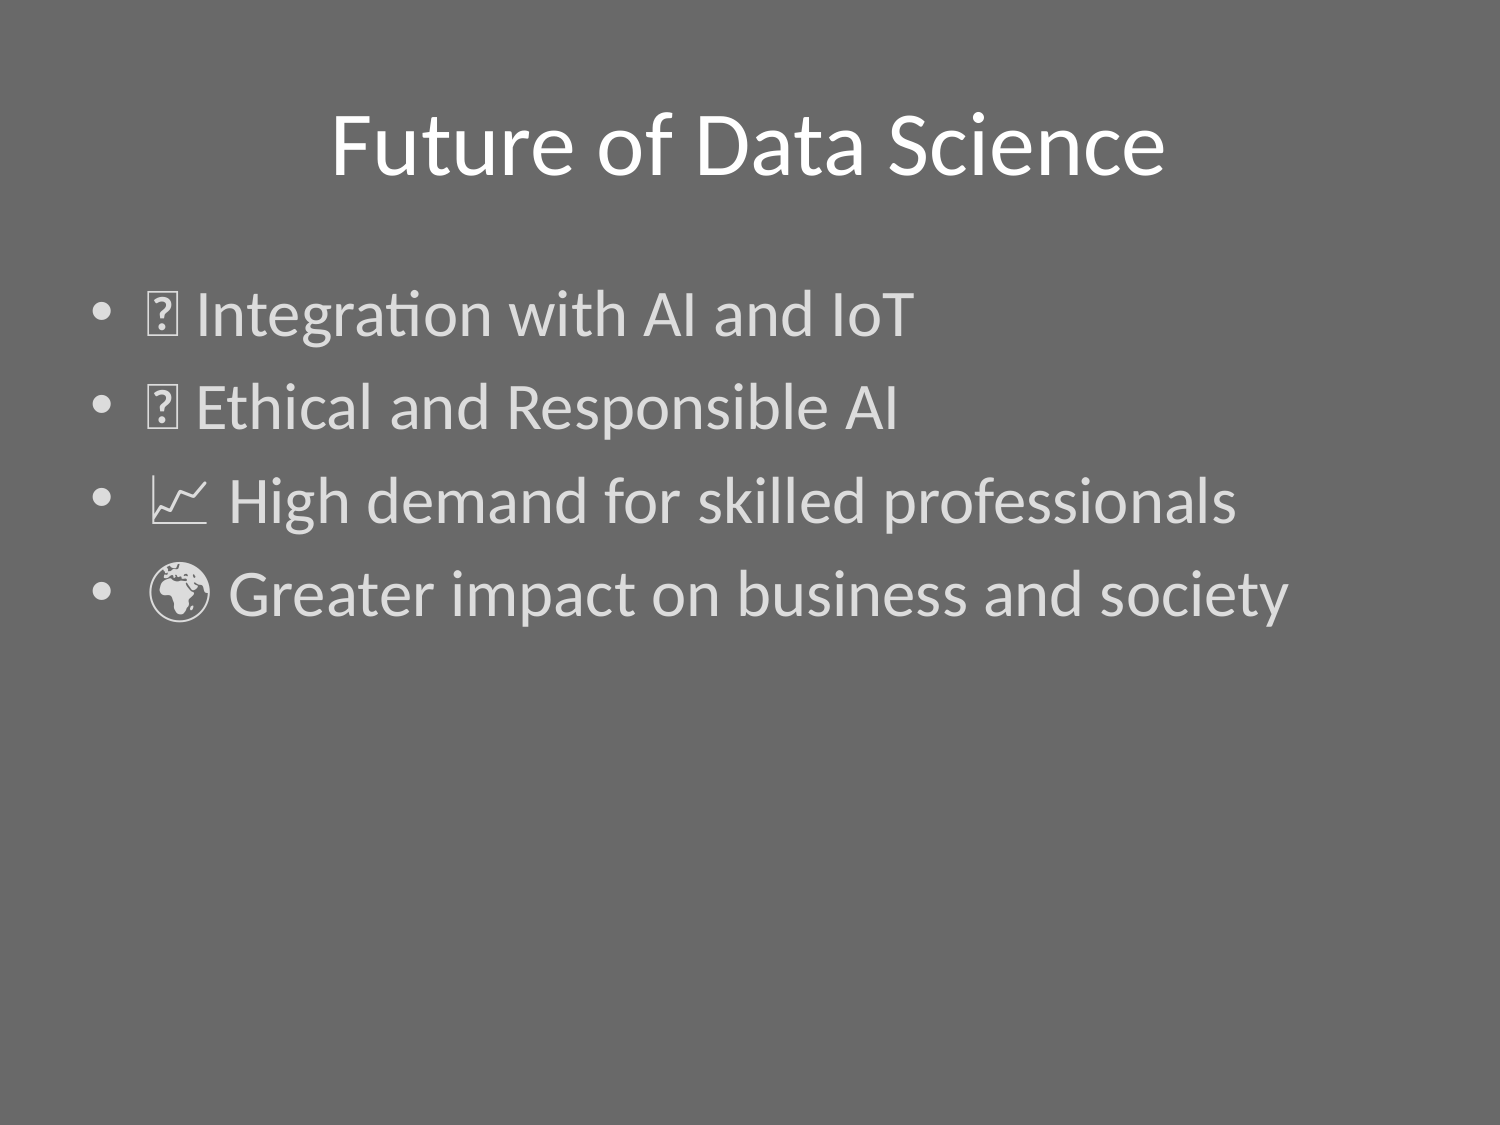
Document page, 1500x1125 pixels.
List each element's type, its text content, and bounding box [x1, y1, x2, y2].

list 🔮 Integration with AI and IoT 🧠 Ethical and Responsible AI 📈 High demand for skilled professionals 🌍 Greater impact on business and society [75, 262, 1425, 1005]
title Future of Data Science [75, 45, 1425, 233]
